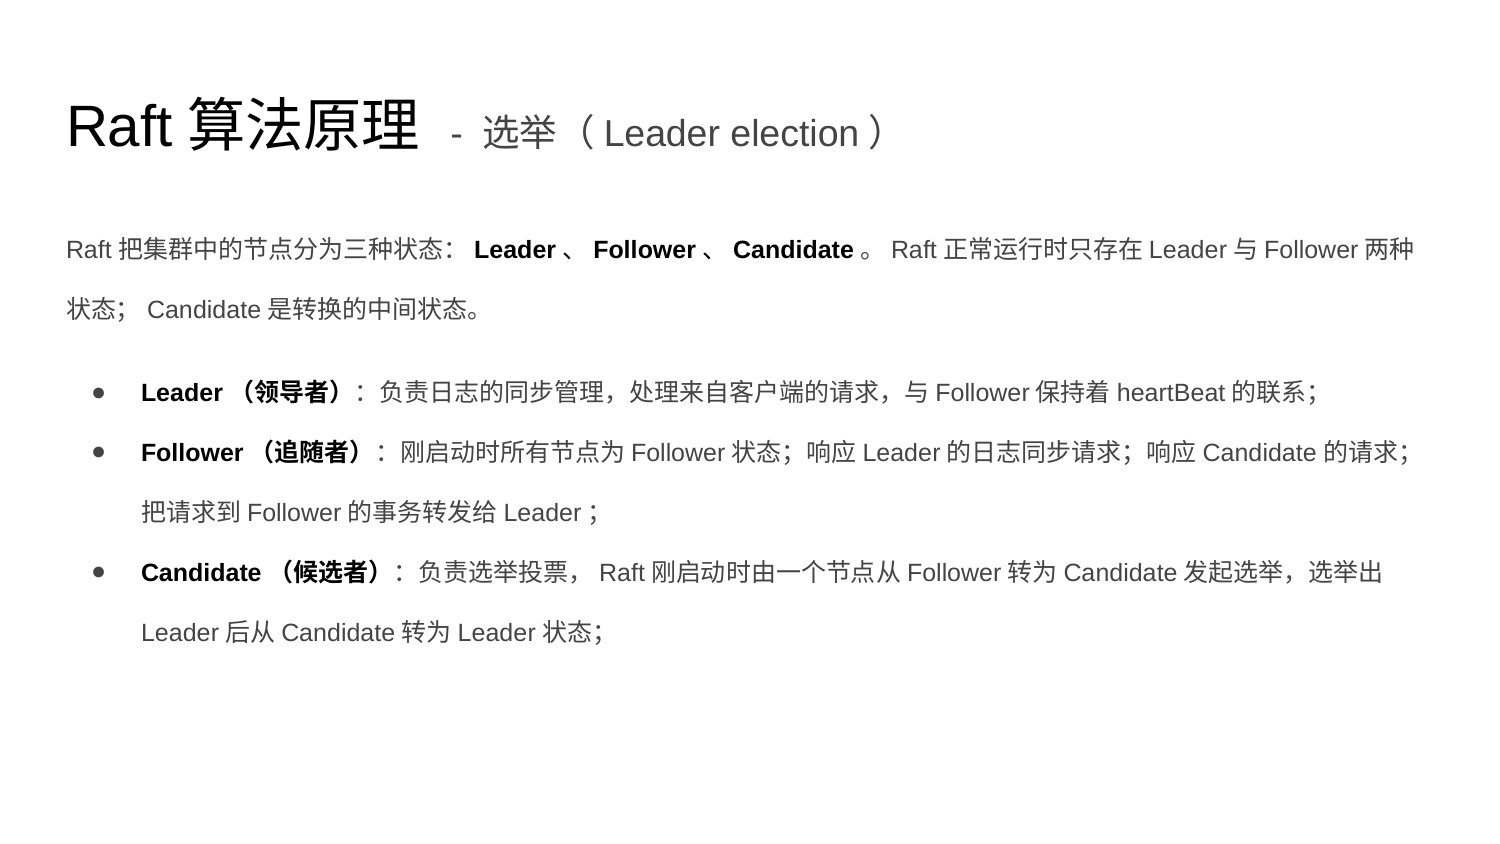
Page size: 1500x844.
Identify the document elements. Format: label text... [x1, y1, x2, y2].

title Raft算法原理 - 选举（Leader election） [51, 72, 1449, 167]
list Raft把集群中的节点分为三种状态：Leader、Follower、Candidate。Raft正常运行时只存在Leader与Follower两种状态；Candidate是转换的中间状态。 Leader（领导者）：负责日志的同步管理，处理来自客户端的请求，与Follower保持着heartBeat的联系； Follower（追随者）：刚启动时所有节点为Follower状态；响应Leader的日志同步请求；响应Candidate的请求；把请求到Follower的事务转发给Leader； Candidate（候选者）：负责选举投票，Raft刚启动时由一个节点从Follower转为Candidate发起选举，选举出Leader后从Candidate转为Leader状态； [51, 189, 1449, 750]
